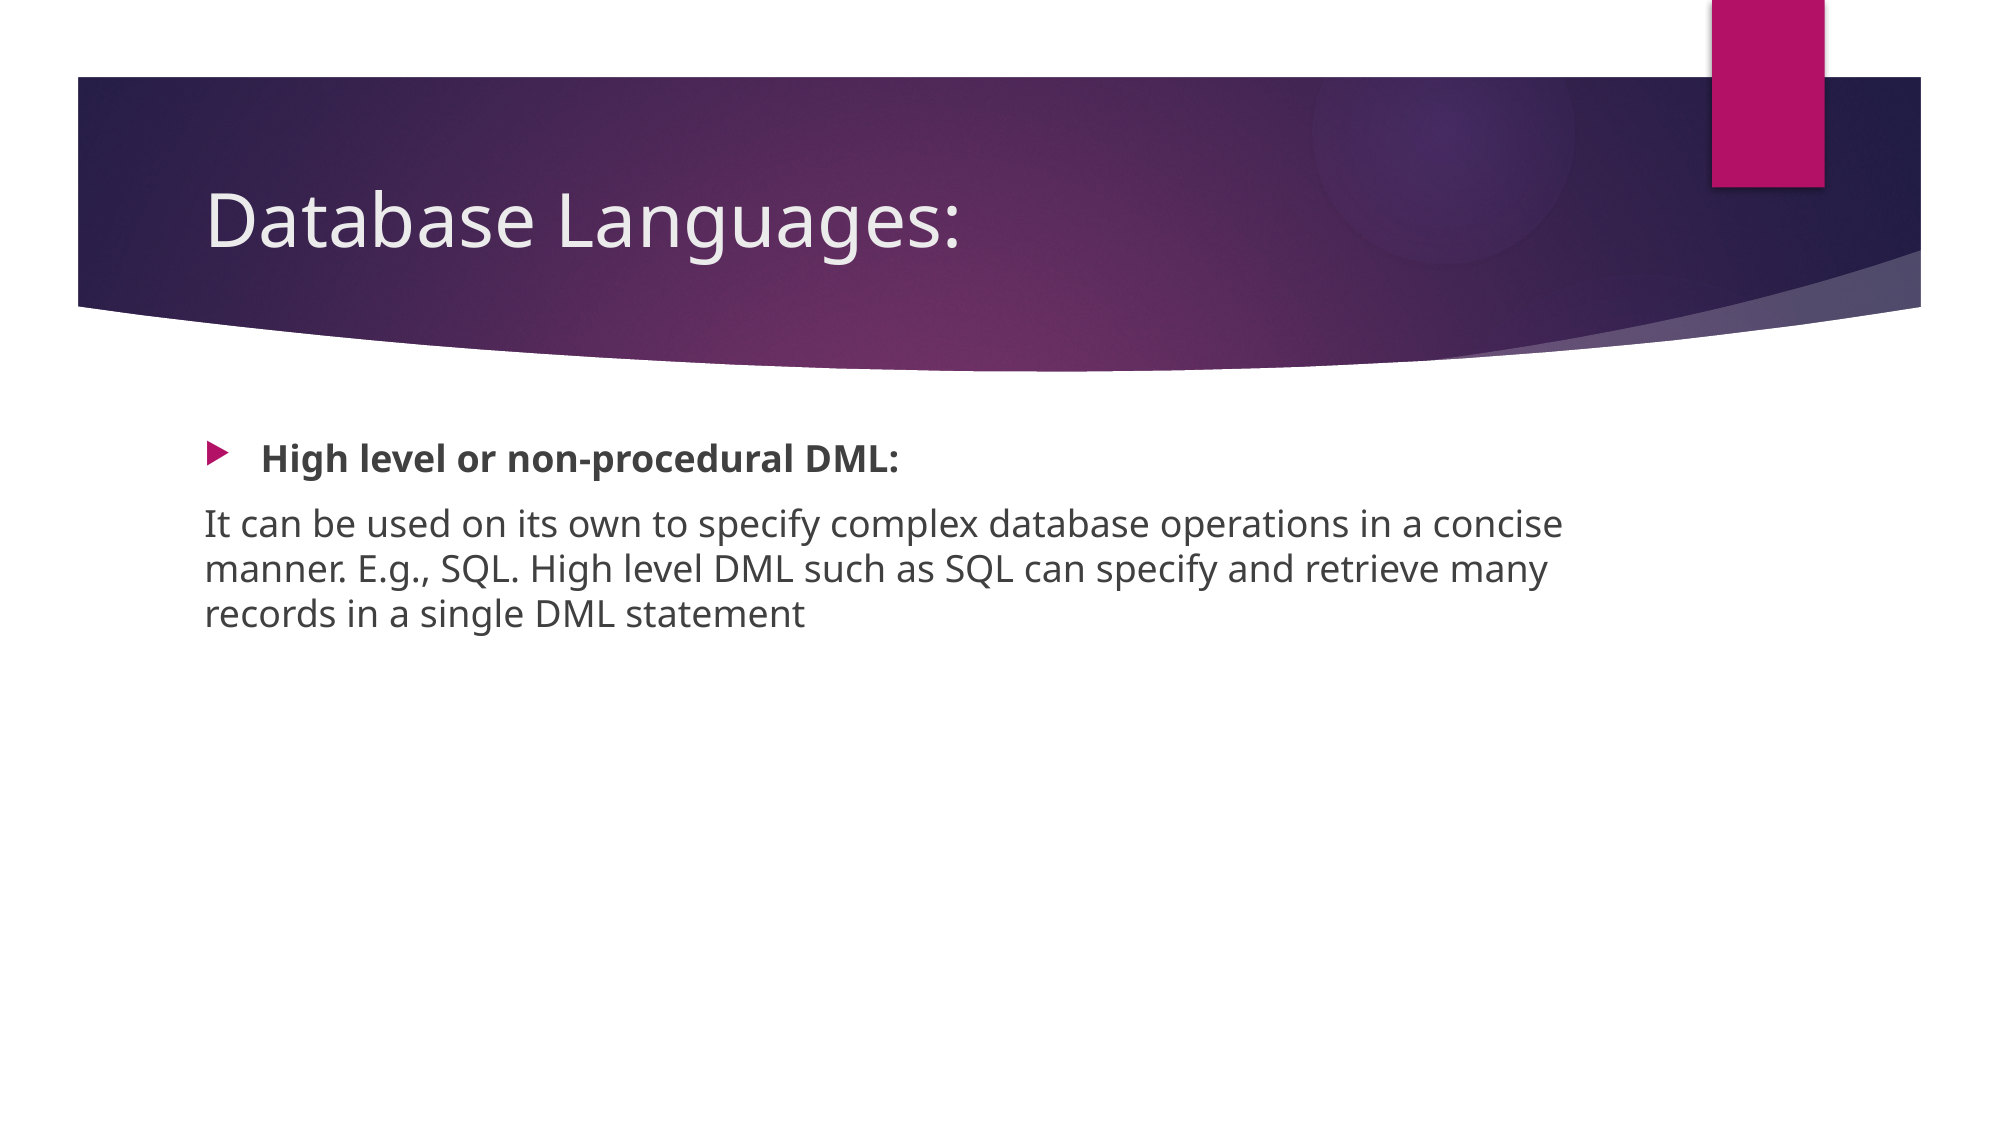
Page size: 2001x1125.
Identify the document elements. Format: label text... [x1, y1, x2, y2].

list High level or non-procedural DML: It can be used on its own to specify complex database operations in a concise manner. E.g., SQL. High level DML such as SQL can specify and retrieve many records in a single DML statement [189, 427, 1638, 988]
title Database Languages: [189, 159, 1627, 276]
